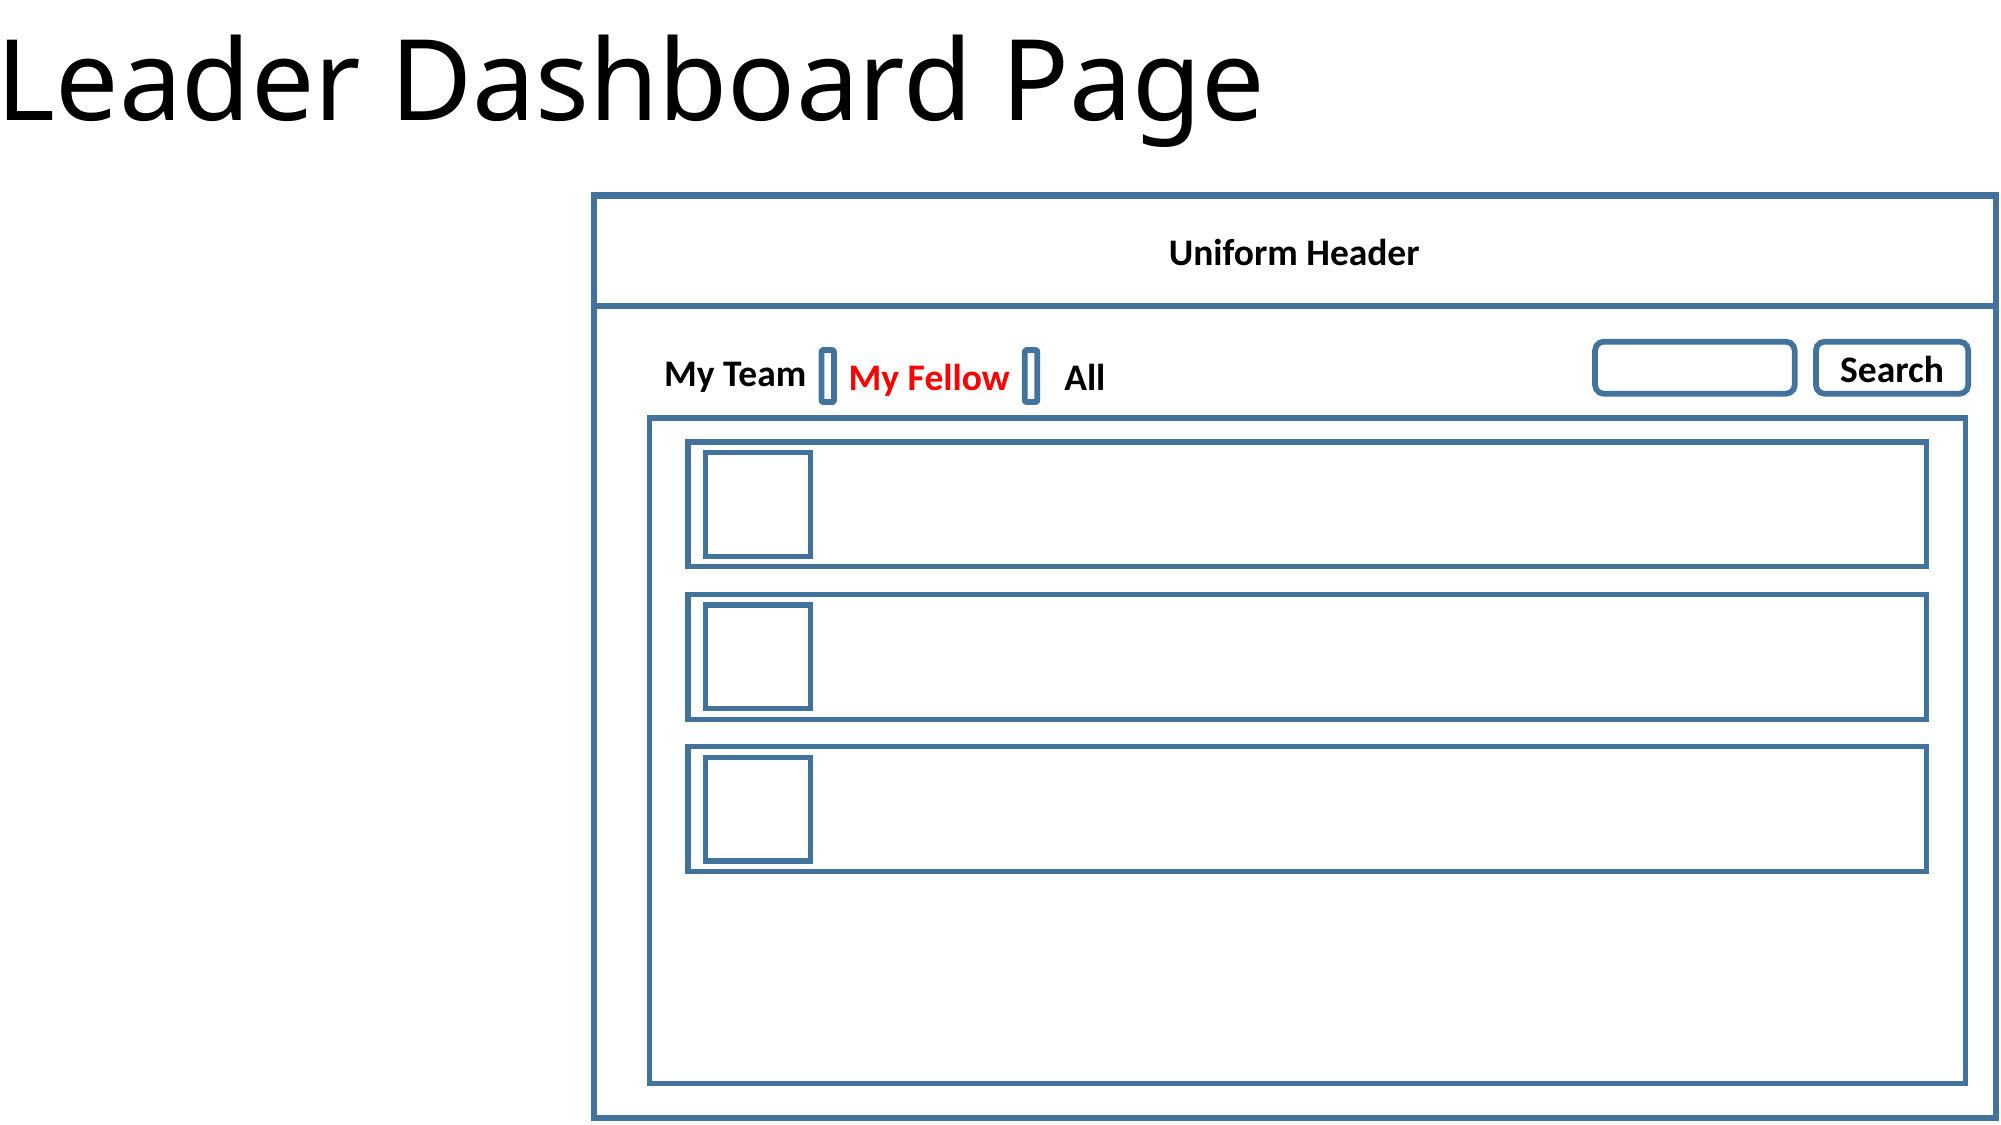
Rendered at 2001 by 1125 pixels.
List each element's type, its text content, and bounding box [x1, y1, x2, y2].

text_box [648, 417, 1967, 1084]
text_box Leader Dashboard Page [0, 1, 1281, 151]
text_box Uniform Header [1154, 220, 1435, 281]
text_box All [1049, 345, 1121, 406]
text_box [688, 594, 1927, 720]
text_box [688, 746, 1927, 872]
text_box [1023, 348, 1039, 404]
text_box [820, 348, 834, 404]
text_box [688, 441, 1927, 567]
text_box Search [1814, 340, 1970, 395]
text_box [1594, 340, 1796, 395]
text_box My Team [649, 341, 822, 402]
text_box [593, 307, 1997, 1119]
text_box My Fellow [834, 345, 1025, 406]
text_box [593, 194, 1997, 307]
